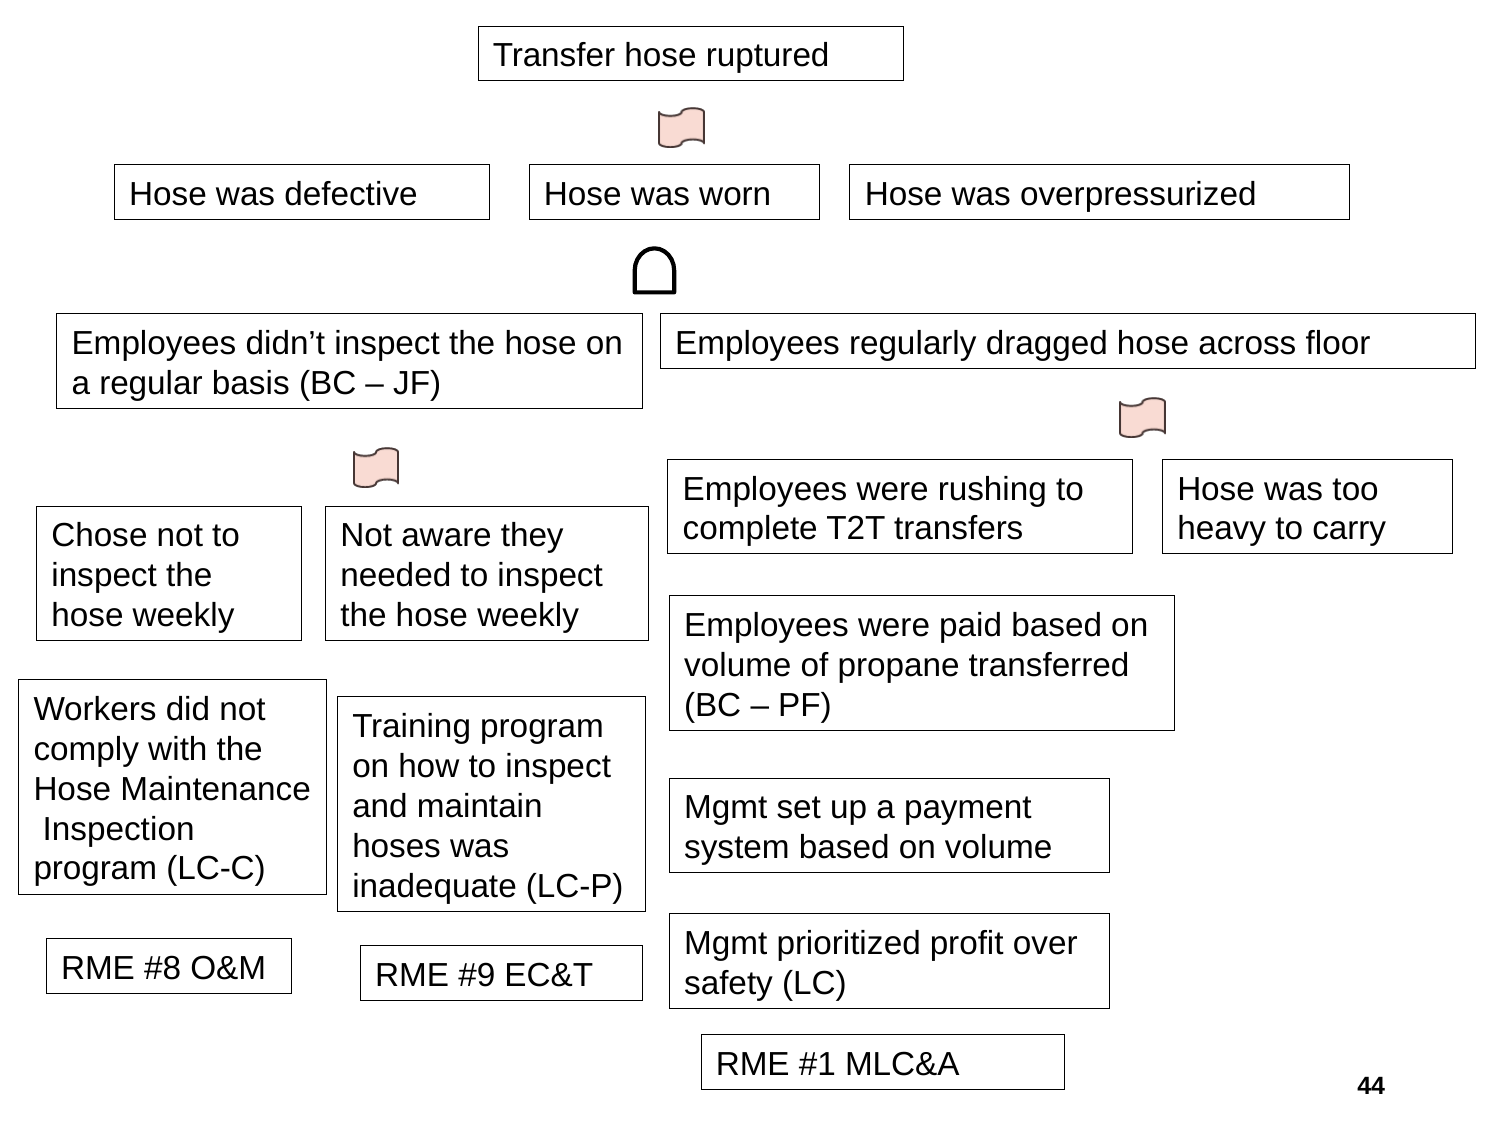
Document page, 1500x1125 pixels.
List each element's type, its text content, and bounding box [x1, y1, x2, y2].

text_box Hose was overpressurized [849, 164, 1350, 220]
text_box Mgmt prioritized profit over safety (LC) [669, 913, 1110, 1009]
text_box Hose was too heavy to carry [1162, 459, 1453, 554]
text_box RME #1 MLC&A [701, 1034, 1065, 1090]
text_box Chose not to inspect the hose weekly [36, 506, 302, 641]
text_box Employees regularly dragged hose across floor [660, 313, 1476, 369]
text_box Hose was defective [114, 164, 490, 220]
text_box [632, 246, 677, 295]
text_box RME #9 EC&T [360, 945, 643, 1001]
text_box Workers did not comply with the Hose Maintenance Inspection program (LC-C) [18, 679, 327, 895]
picture [352, 447, 400, 489]
text_box 44 [1249, 1062, 1400, 1100]
text_box Hose was worn [529, 164, 820, 220]
picture [658, 107, 705, 148]
text_box RME #8 O&M [46, 938, 292, 994]
text_box Employees didn’t inspect the hose on a regular basis (BC – JF) [56, 313, 643, 409]
text_box Training program on how to inspect and maintain hoses was inadequate (LC-P) [337, 696, 646, 912]
text_box Not aware they needed to inspect the hose weekly [325, 506, 649, 641]
text_box Mgmt set up a payment system based on volume [669, 778, 1110, 873]
picture [1119, 397, 1167, 438]
text_box Employees were paid based on volume of propane transferred (BC – PF) [669, 595, 1175, 731]
text_box Employees were rushing to complete T2T transfers [667, 459, 1133, 554]
text_box Transfer hose ruptured [478, 26, 904, 81]
